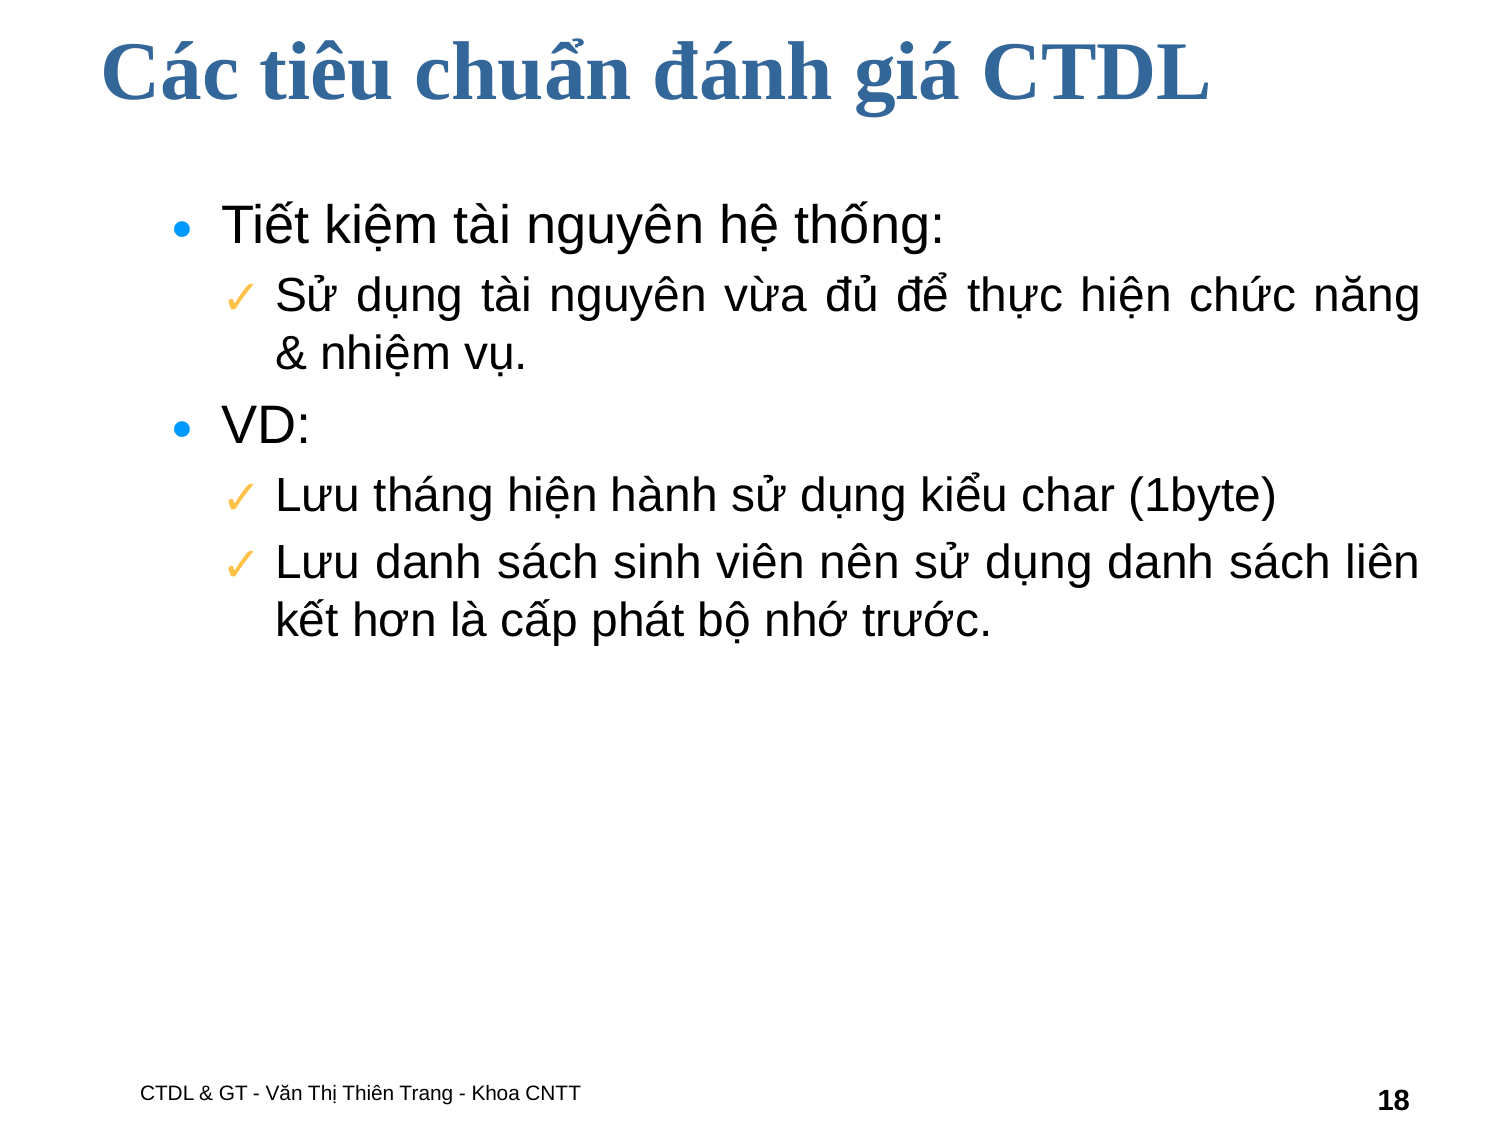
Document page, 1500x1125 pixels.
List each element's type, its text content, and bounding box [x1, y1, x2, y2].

slide_number ‹#› [1074, 1049, 1425, 1125]
list Tiết kiệm tài nguyên hệ thống: Sử dụng tài nguyên vừa đủ để thực hiện chức năng & nhiệm vụ. VD: Lưu tháng hiện hành sử dụng kiểu char (1byte) Lưu danh sách sinh viên nên sử dụng danh sách liên kết hơn là cấp phát bộ nhớ trước. [150, 181, 1438, 1038]
title Các tiêu chuẩn đánh giá CTDL [85, 9, 1436, 139]
slide_number CTDL & GT - Văn Thị Thiên Trang - Khoa CNTT [125, 1037, 1038, 1113]
